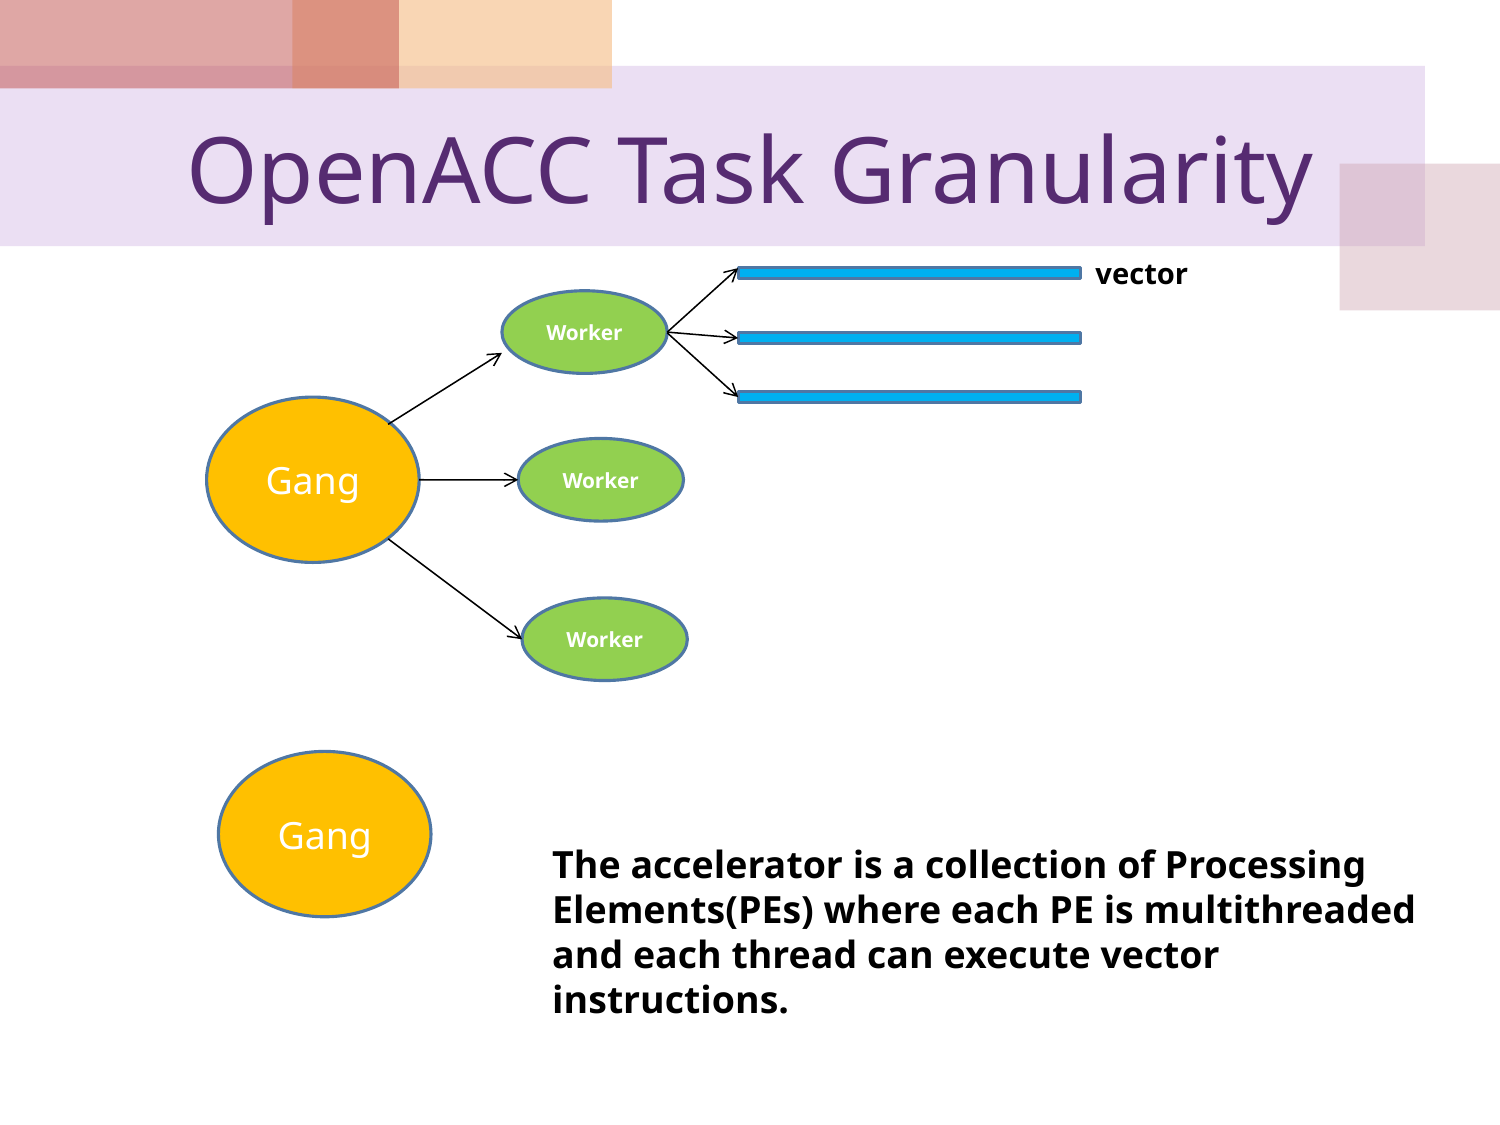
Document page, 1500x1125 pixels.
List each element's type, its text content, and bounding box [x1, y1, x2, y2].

text_box Gang [205, 395, 421, 565]
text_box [666, 267, 739, 330]
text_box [387, 538, 523, 640]
text_box Worker [516, 436, 686, 523]
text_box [387, 352, 503, 425]
text_box [745, 331, 1082, 345]
text_box Worker [522, 596, 689, 683]
title OpenACC Task Granularity [75, 88, 1425, 247]
text_box The accelerator is a collection of Processing Elements(PEs) where each PE is multithreaded and each thread can execute vector instructions. [537, 834, 1436, 1029]
text_box [742, 390, 1082, 404]
text_box vector [1080, 248, 1329, 298]
text_box Worker [500, 289, 661, 375]
text_box Gang [216, 749, 433, 919]
text_box [738, 266, 1080, 280]
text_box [666, 332, 739, 398]
